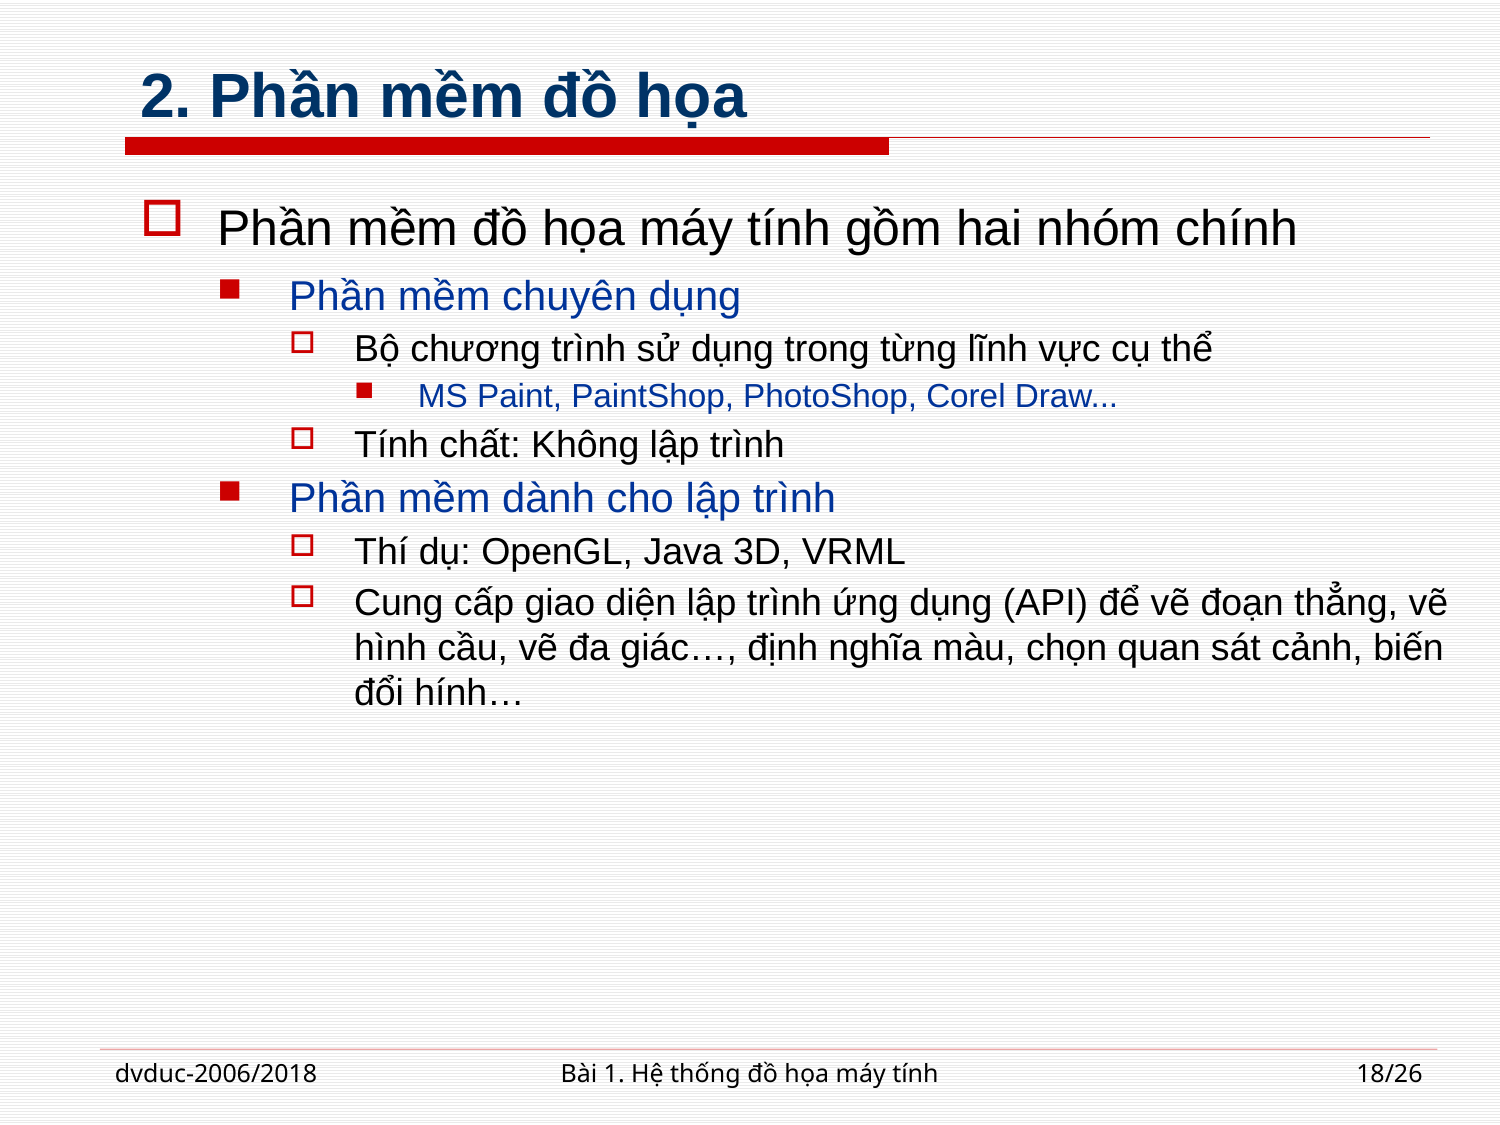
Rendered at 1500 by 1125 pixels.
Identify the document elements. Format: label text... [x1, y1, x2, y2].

slide_number 18/26 [1112, 1049, 1438, 1103]
list Phần mềm đồ họa máy tính gồm hai nhóm chính Phần mềm chuyên dụng Bộ chương trình sử dụng trong từng lĩnh vực cụ thể MS Paint, PaintShop, PhotoShop, Corel Draw... Tính chất: Không lập trình Phần mềm dành cho lập trình Thí dụ: OpenGL, Java 3D, VRML Cung cấp giao diện lập trình ứng dụng (API) để vẽ đoạn thẳng, vẽ hình cầu, vẽ đa giác…, định nghĩa màu, chọn quan sát cảnh, biến đổi hính… [124, 187, 1476, 1026]
title 2. Phần mềm đồ họa [124, 24, 1476, 138]
slide_number dvduc-2006/2018 [99, 1049, 426, 1103]
footer Bài 1. Hệ thống đồ họa máy tính [512, 1049, 988, 1103]
